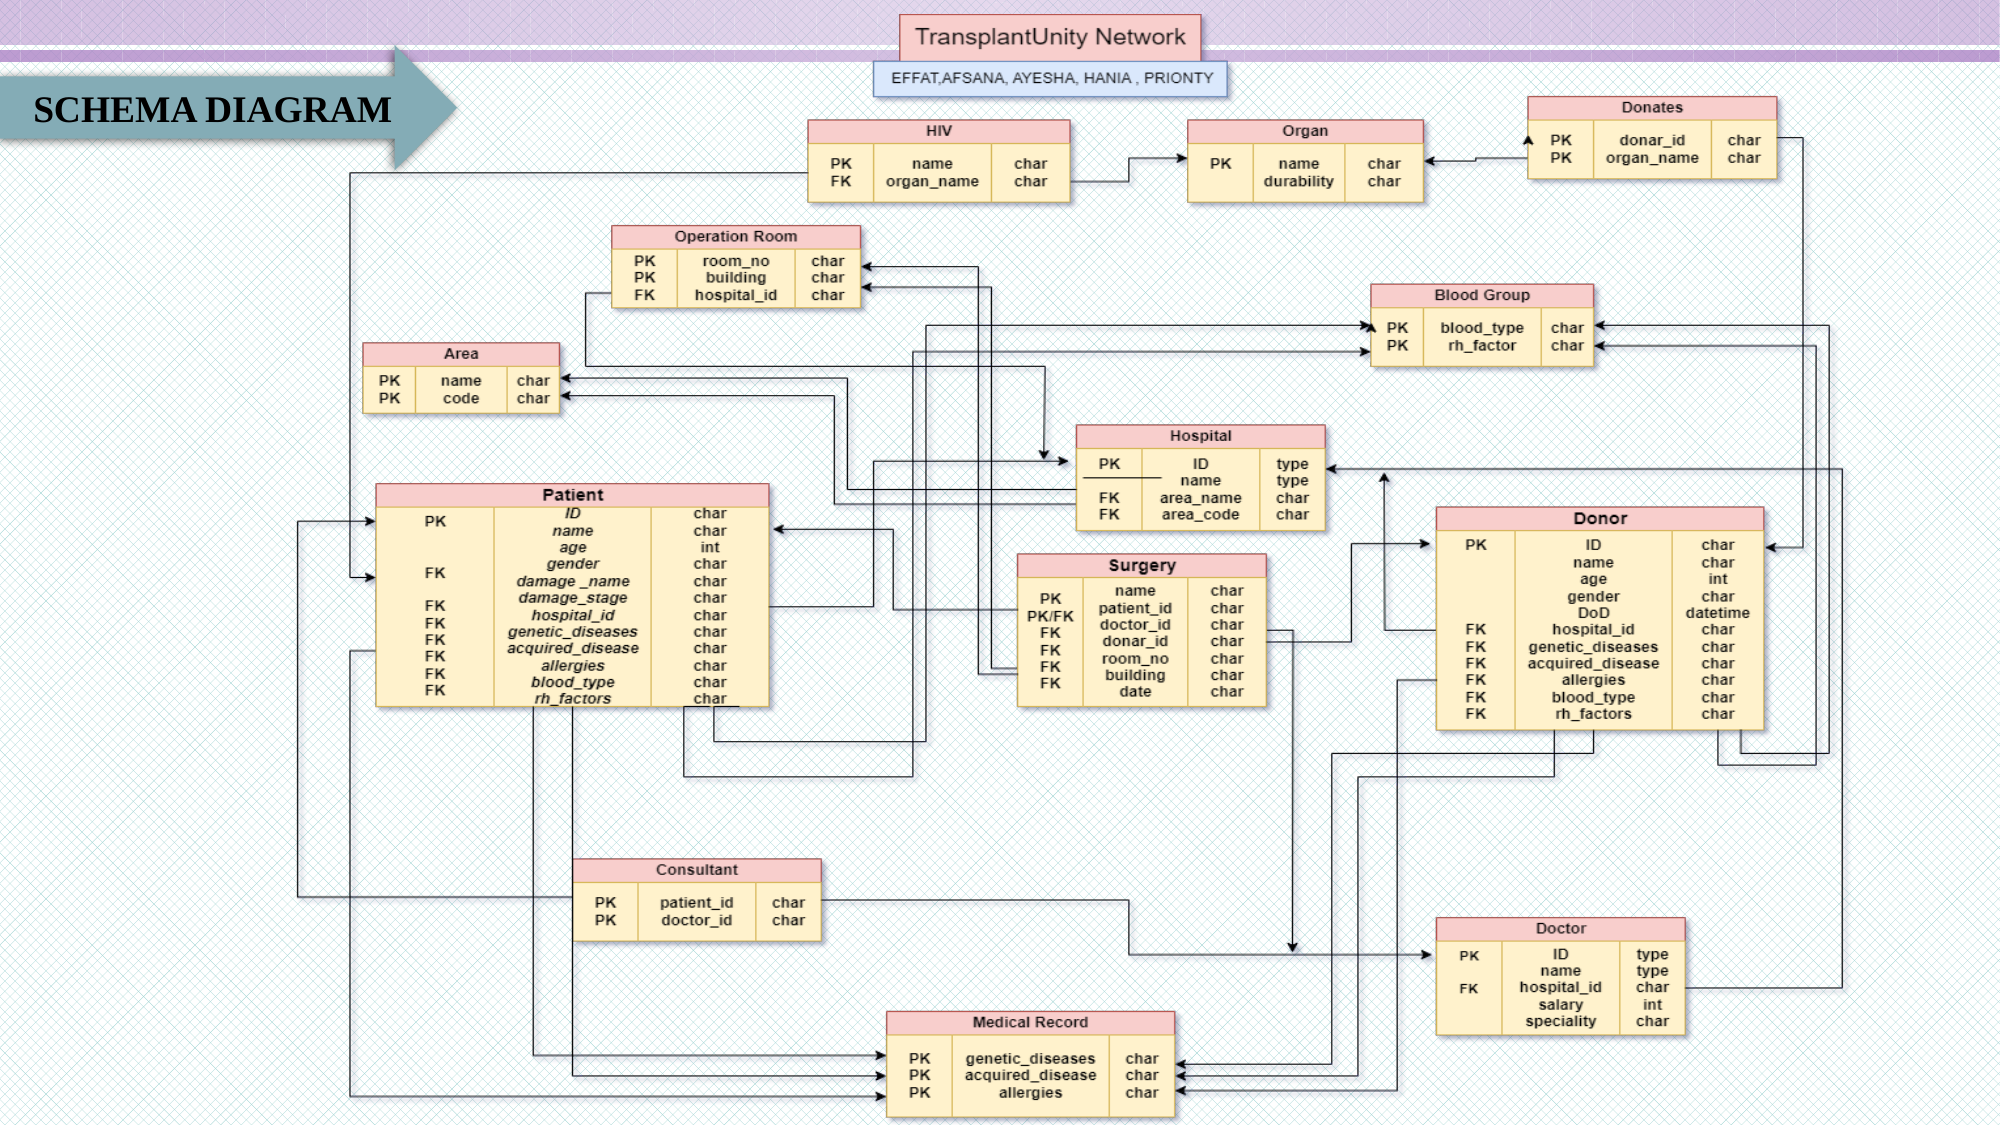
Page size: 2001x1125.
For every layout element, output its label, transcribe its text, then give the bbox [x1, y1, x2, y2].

text_box SCHEMA DIAGRAM [0, 76, 288, 139]
picture [288, 14, 1868, 1125]
